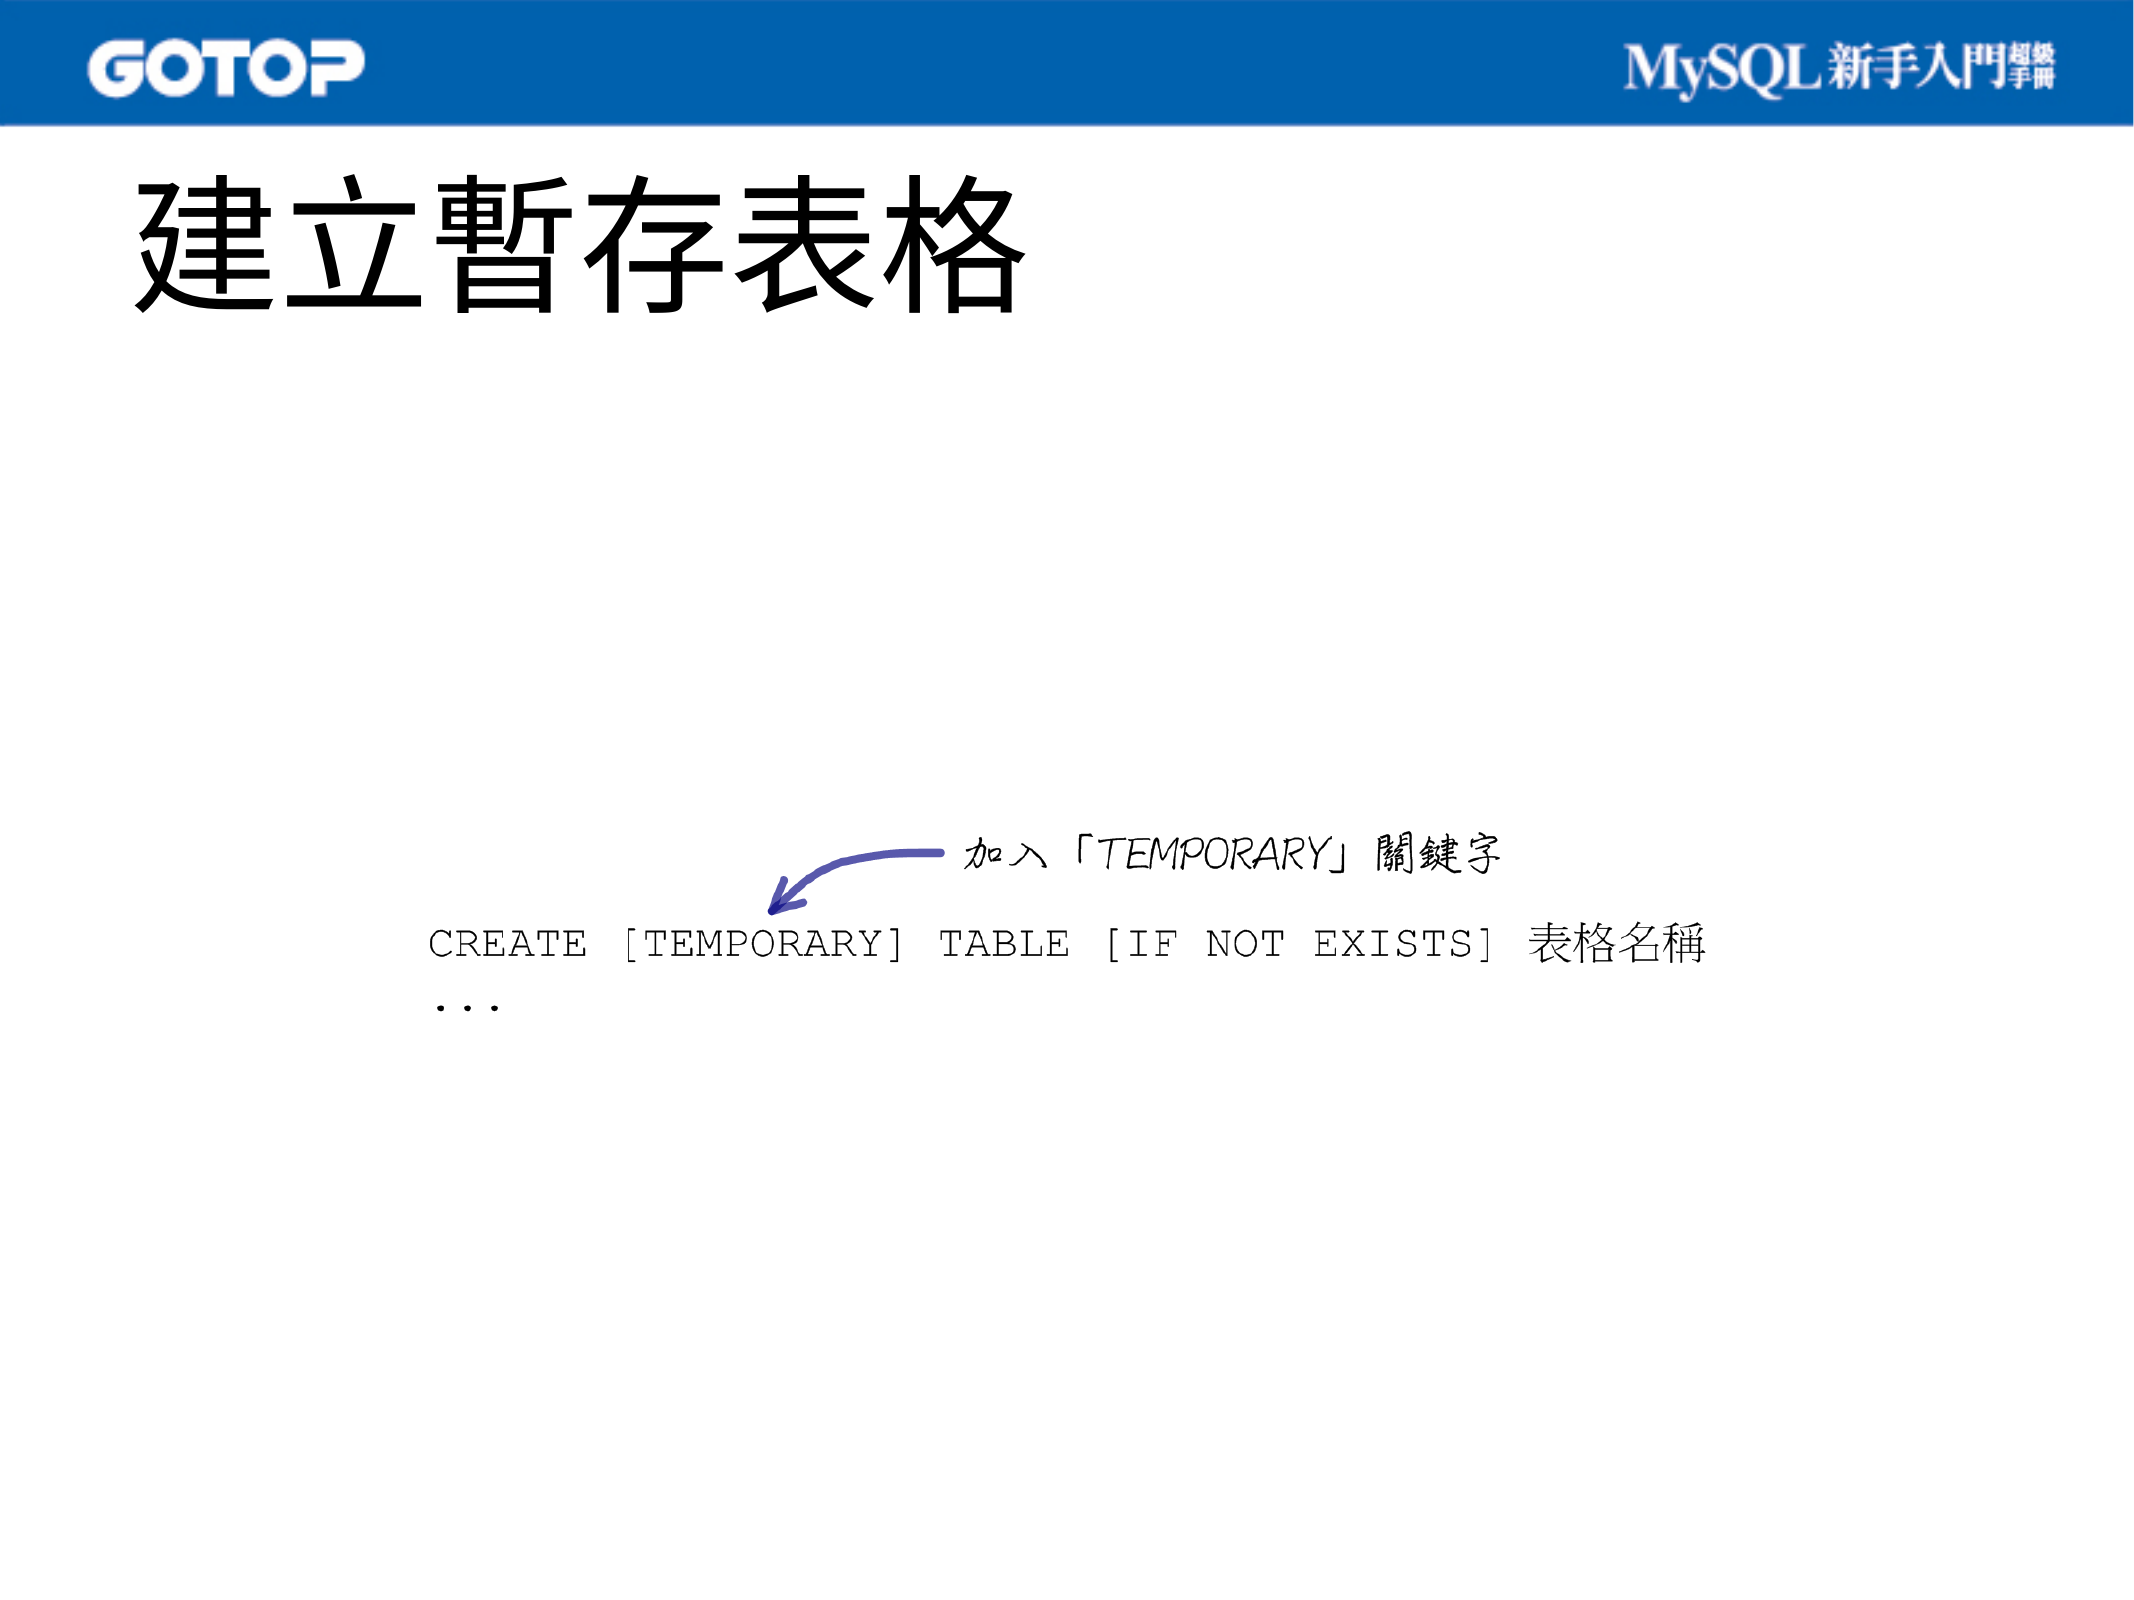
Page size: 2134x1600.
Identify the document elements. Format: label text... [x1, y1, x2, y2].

picture [0, 0, 2134, 1600]
title 建立暫存表格 [128, 41, 2005, 443]
